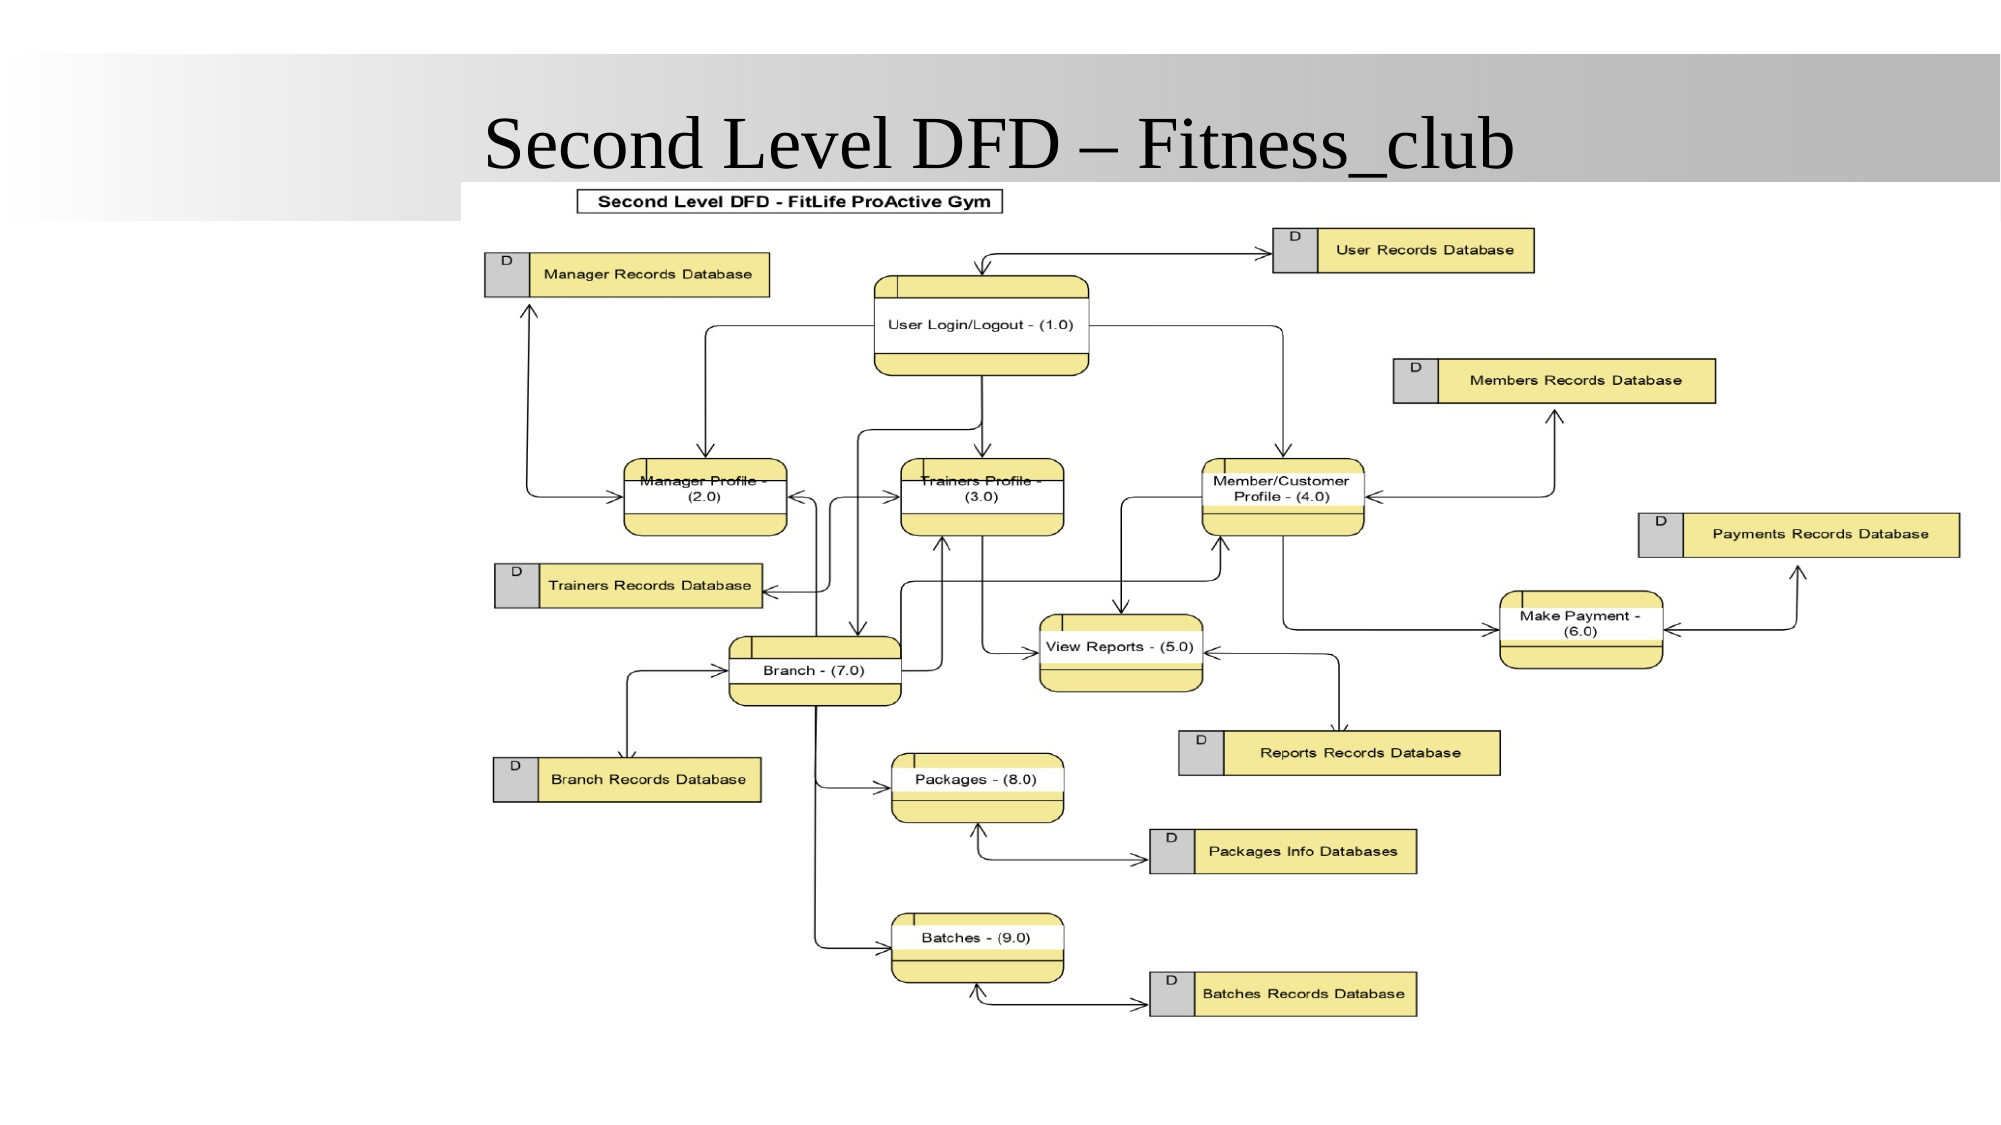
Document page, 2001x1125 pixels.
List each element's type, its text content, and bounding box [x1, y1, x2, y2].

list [461, 182, 2000, 1125]
title Second Level DFD – Fitness_club [99, 44, 1901, 233]
